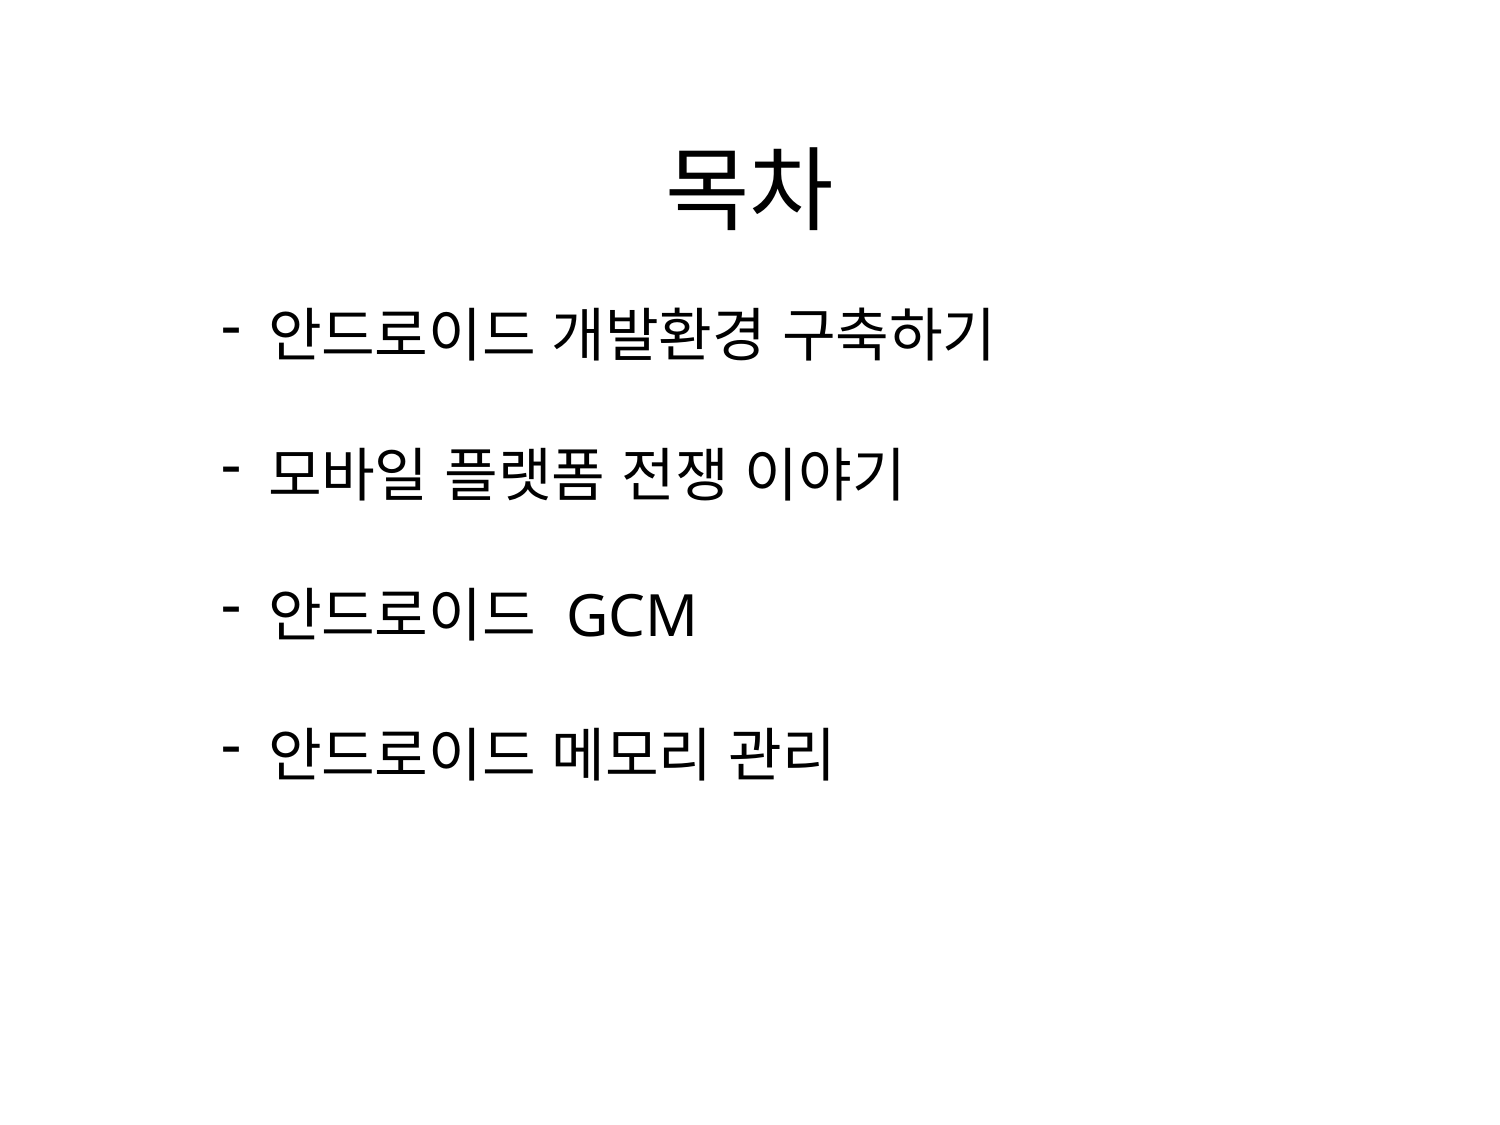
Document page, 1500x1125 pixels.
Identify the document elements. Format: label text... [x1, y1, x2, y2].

title 목차 [112, 66, 1388, 308]
text_box 안드로이드 개발환경 구축하기 모바일 플랫폼 전쟁 이야기 안드로이드 GCM 안드로이드 메모리 관리 [206, 290, 1376, 796]
